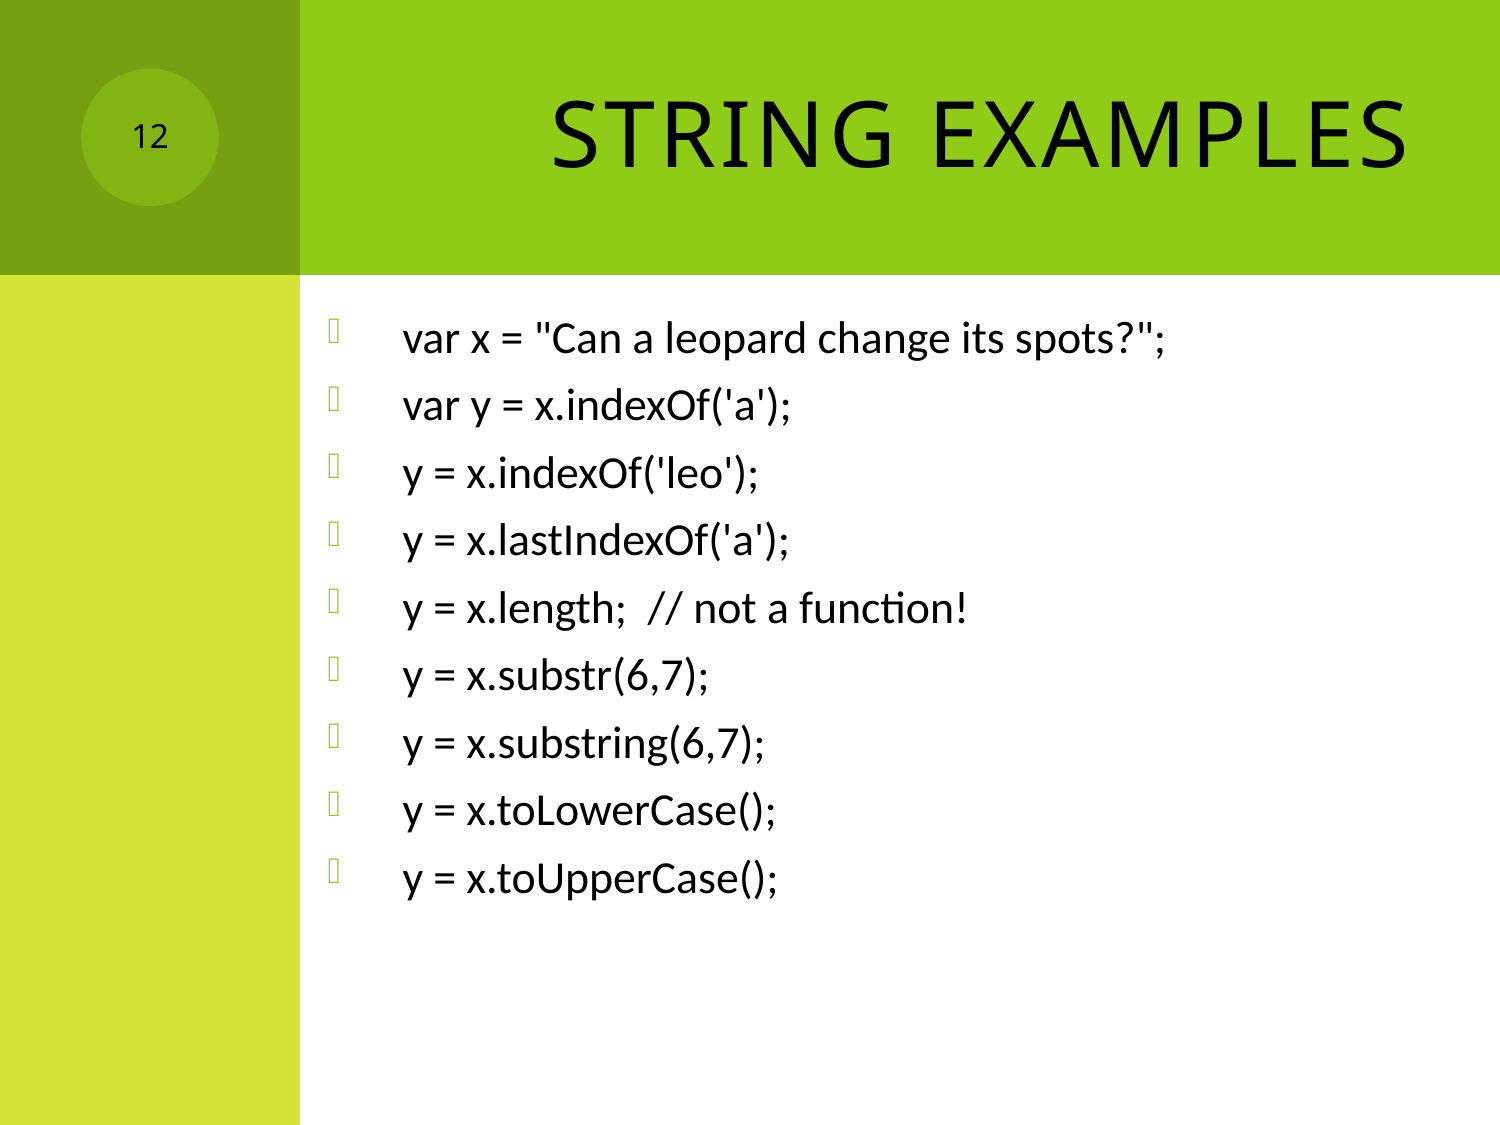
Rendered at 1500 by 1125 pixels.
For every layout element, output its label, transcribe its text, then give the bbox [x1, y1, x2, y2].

title String examples [399, 37, 1425, 225]
list var x = "Can a leopard change its spots?"; var y = x.indexOf('a'); y = x.indexOf('leo'); y = x.lastIndexOf('a'); y = x.length; // not a function! y = x.substr(6,7); y = x.substring(6,7); y = x.toLowerCase(); y = x.toUpperCase(); [312, 299, 1475, 1013]
slide_number 12 [87, 87, 213, 188]
